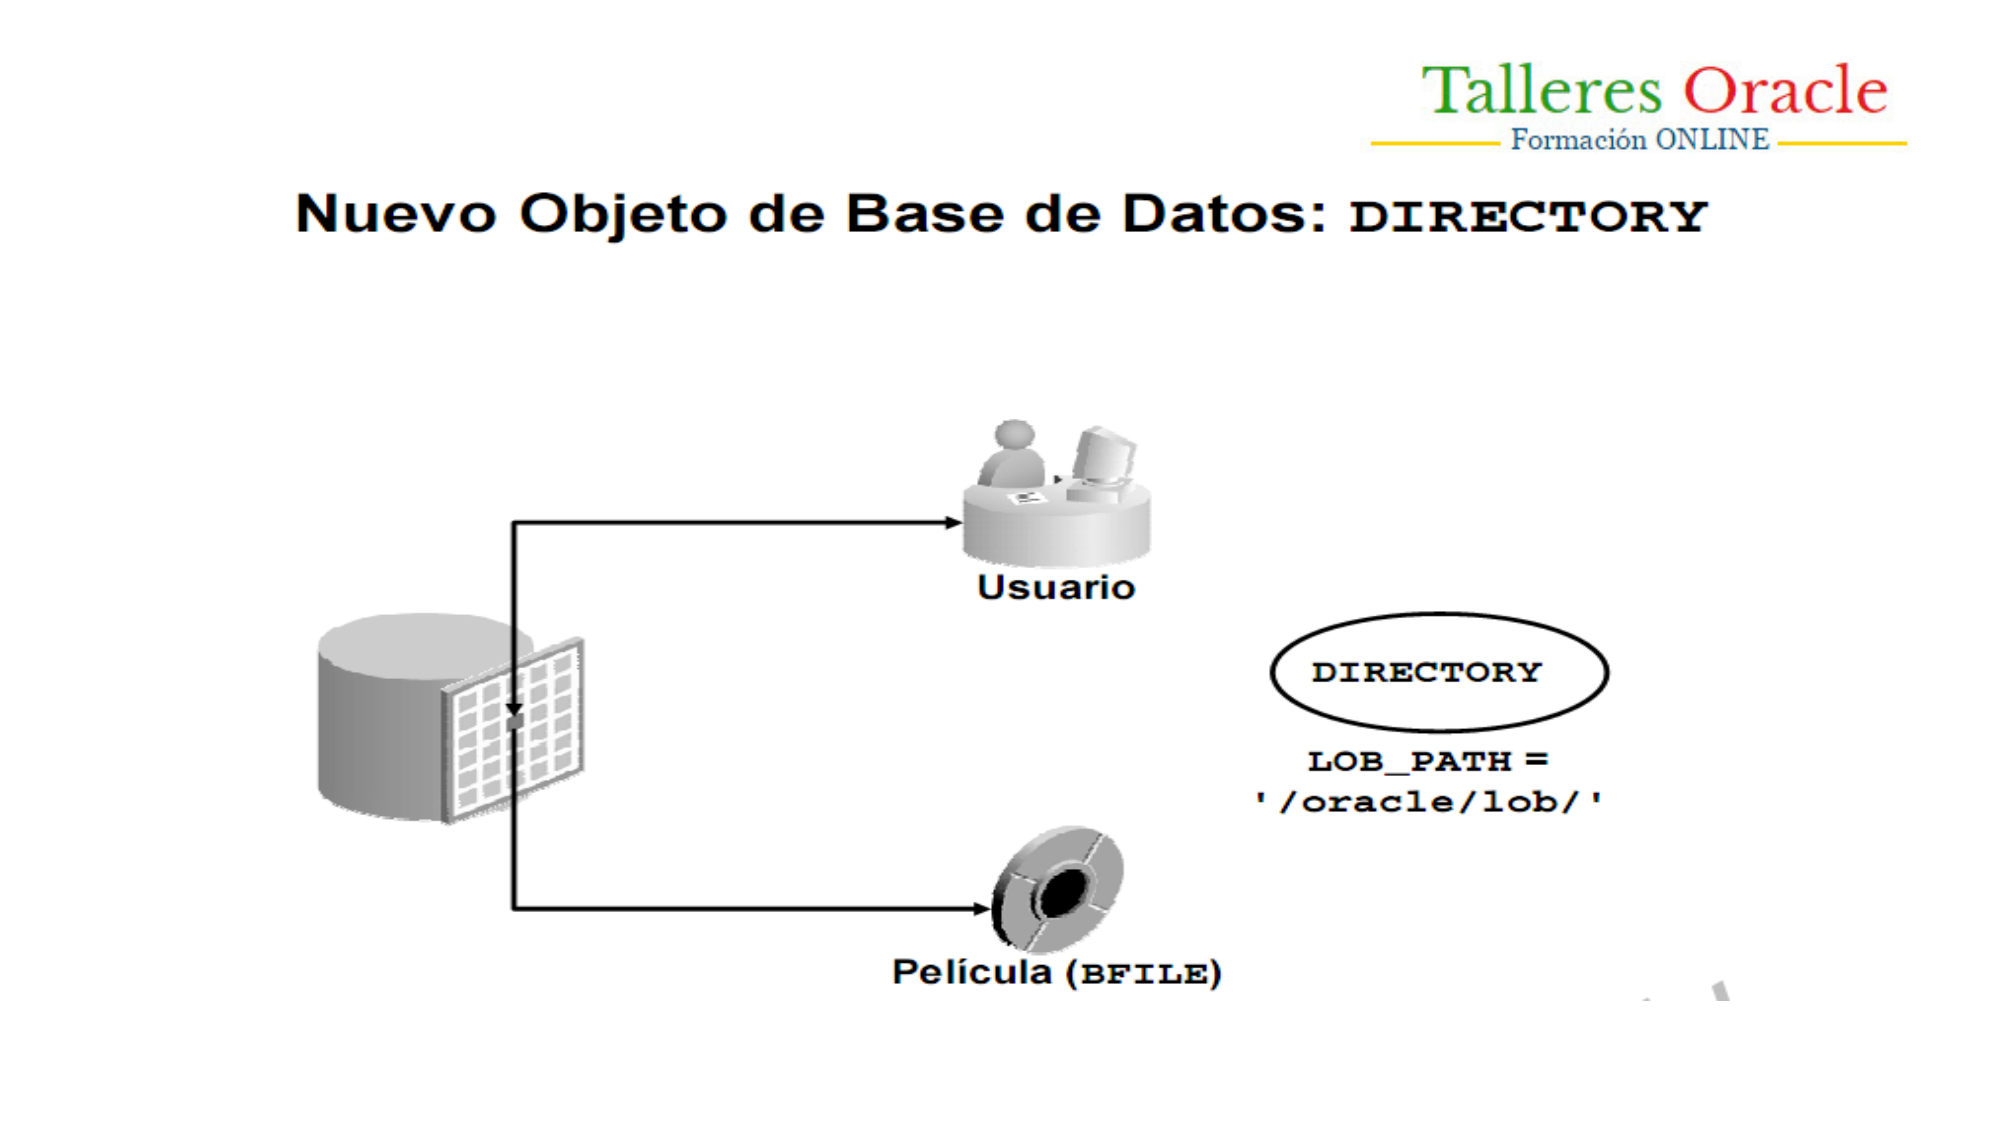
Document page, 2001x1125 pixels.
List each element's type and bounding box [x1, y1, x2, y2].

picture [177, 46, 1923, 1001]
